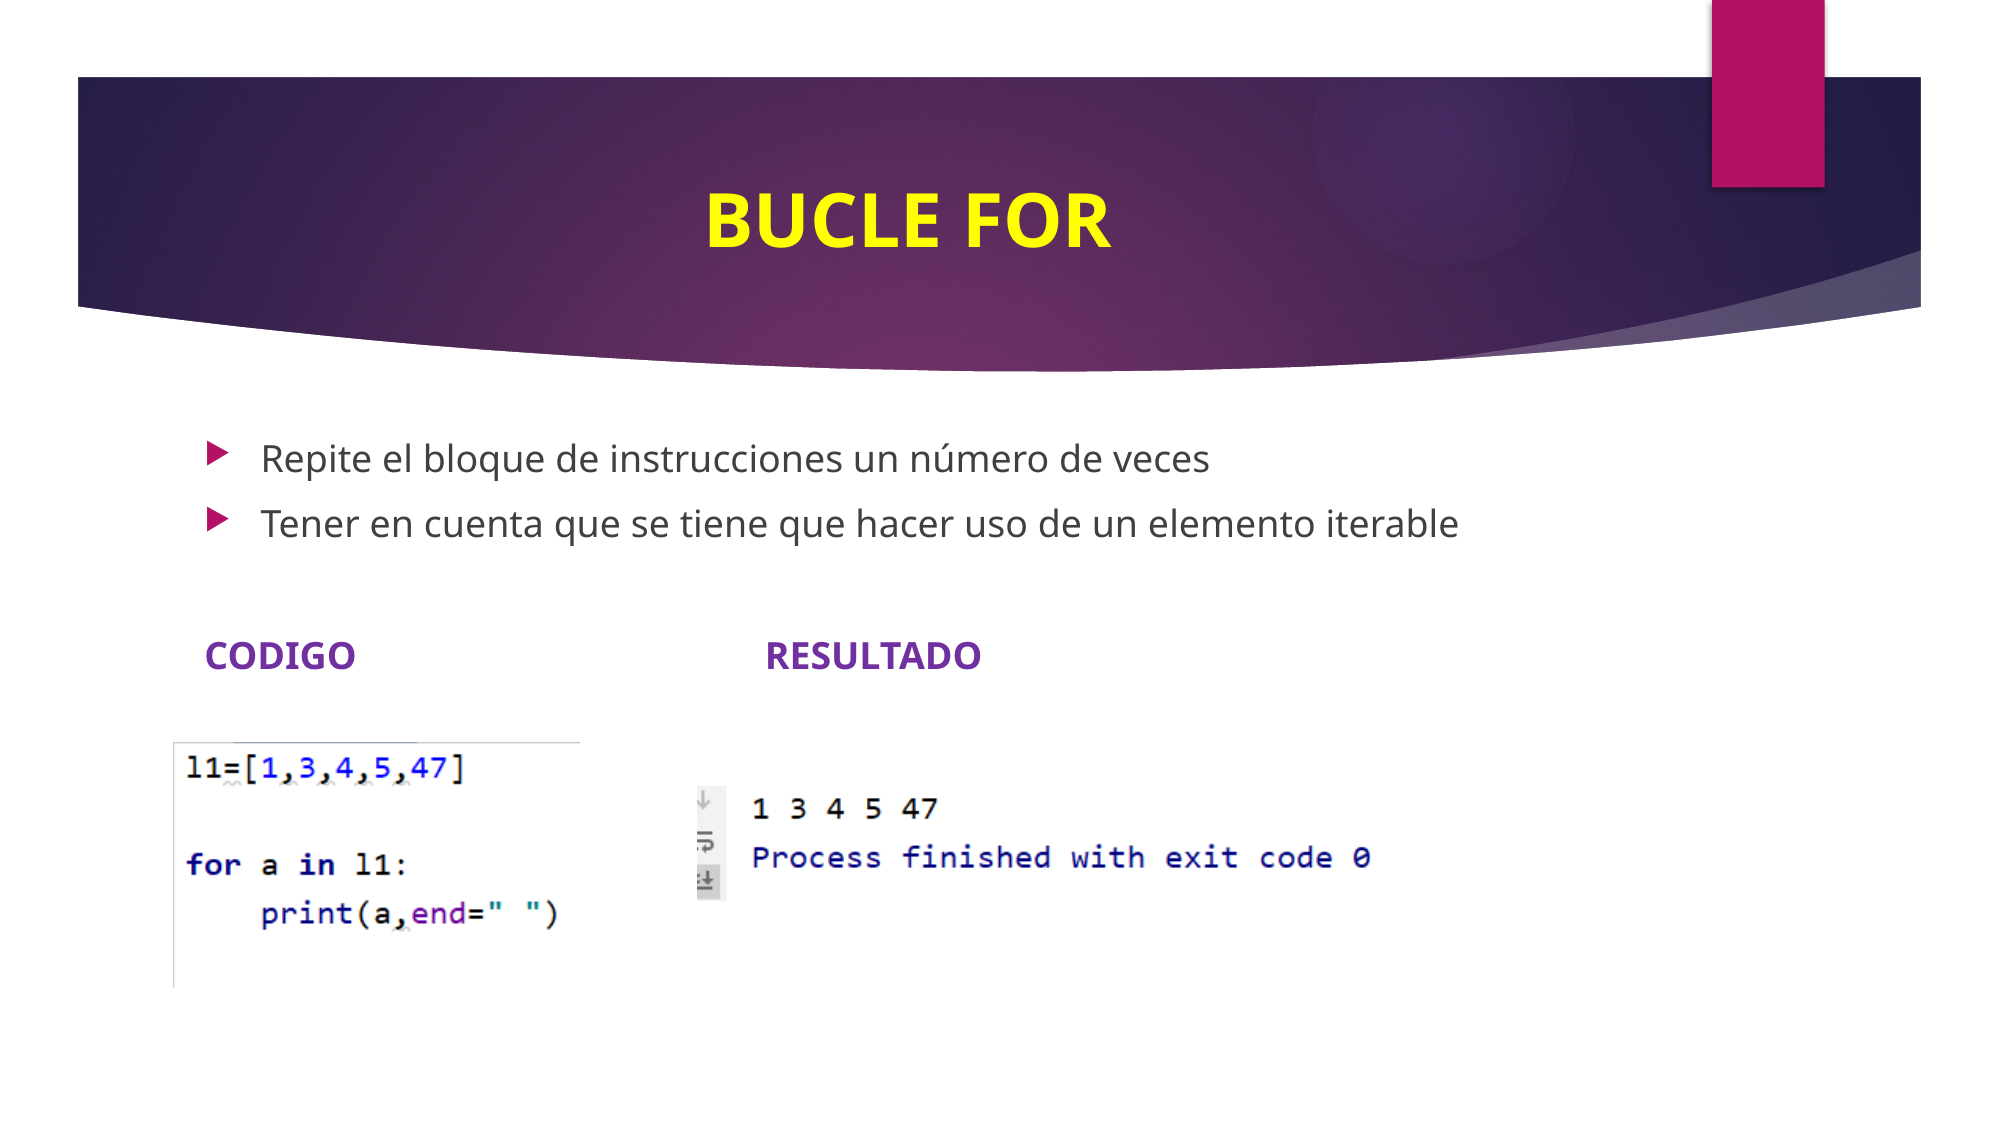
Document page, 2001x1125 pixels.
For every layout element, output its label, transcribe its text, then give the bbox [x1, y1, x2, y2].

picture [173, 741, 580, 988]
list Repite el bloque de instrucciones un número de veces Tener en cuenta que se tiene que hacer uso de un elemento iterable CODIGO RESULTADO [189, 427, 1638, 988]
title BUCLE FOR [189, 159, 1627, 276]
picture [697, 785, 1520, 901]
